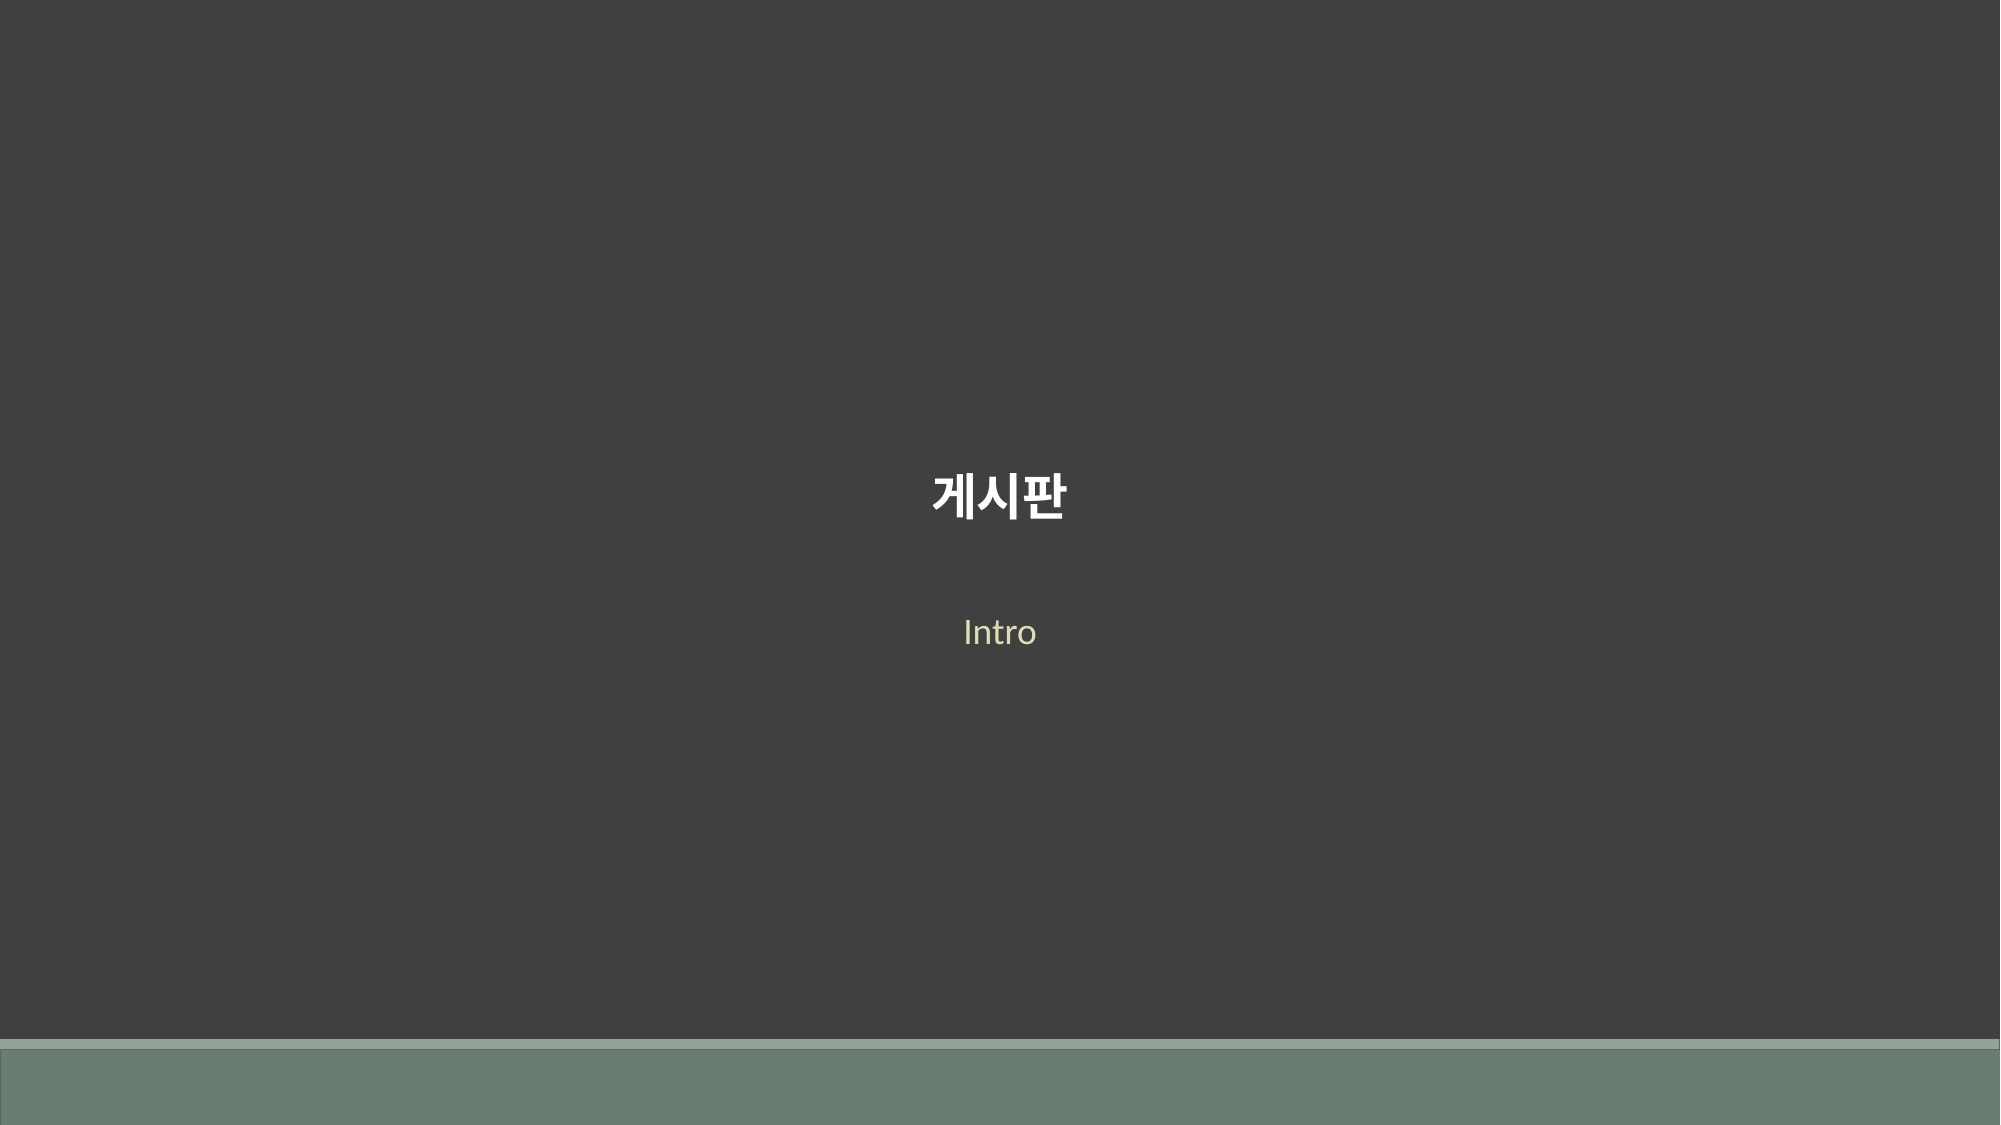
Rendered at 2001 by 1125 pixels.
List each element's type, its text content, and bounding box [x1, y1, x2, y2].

text_box 게시판 [575, 458, 1425, 534]
text_box Intro [935, 599, 1065, 660]
